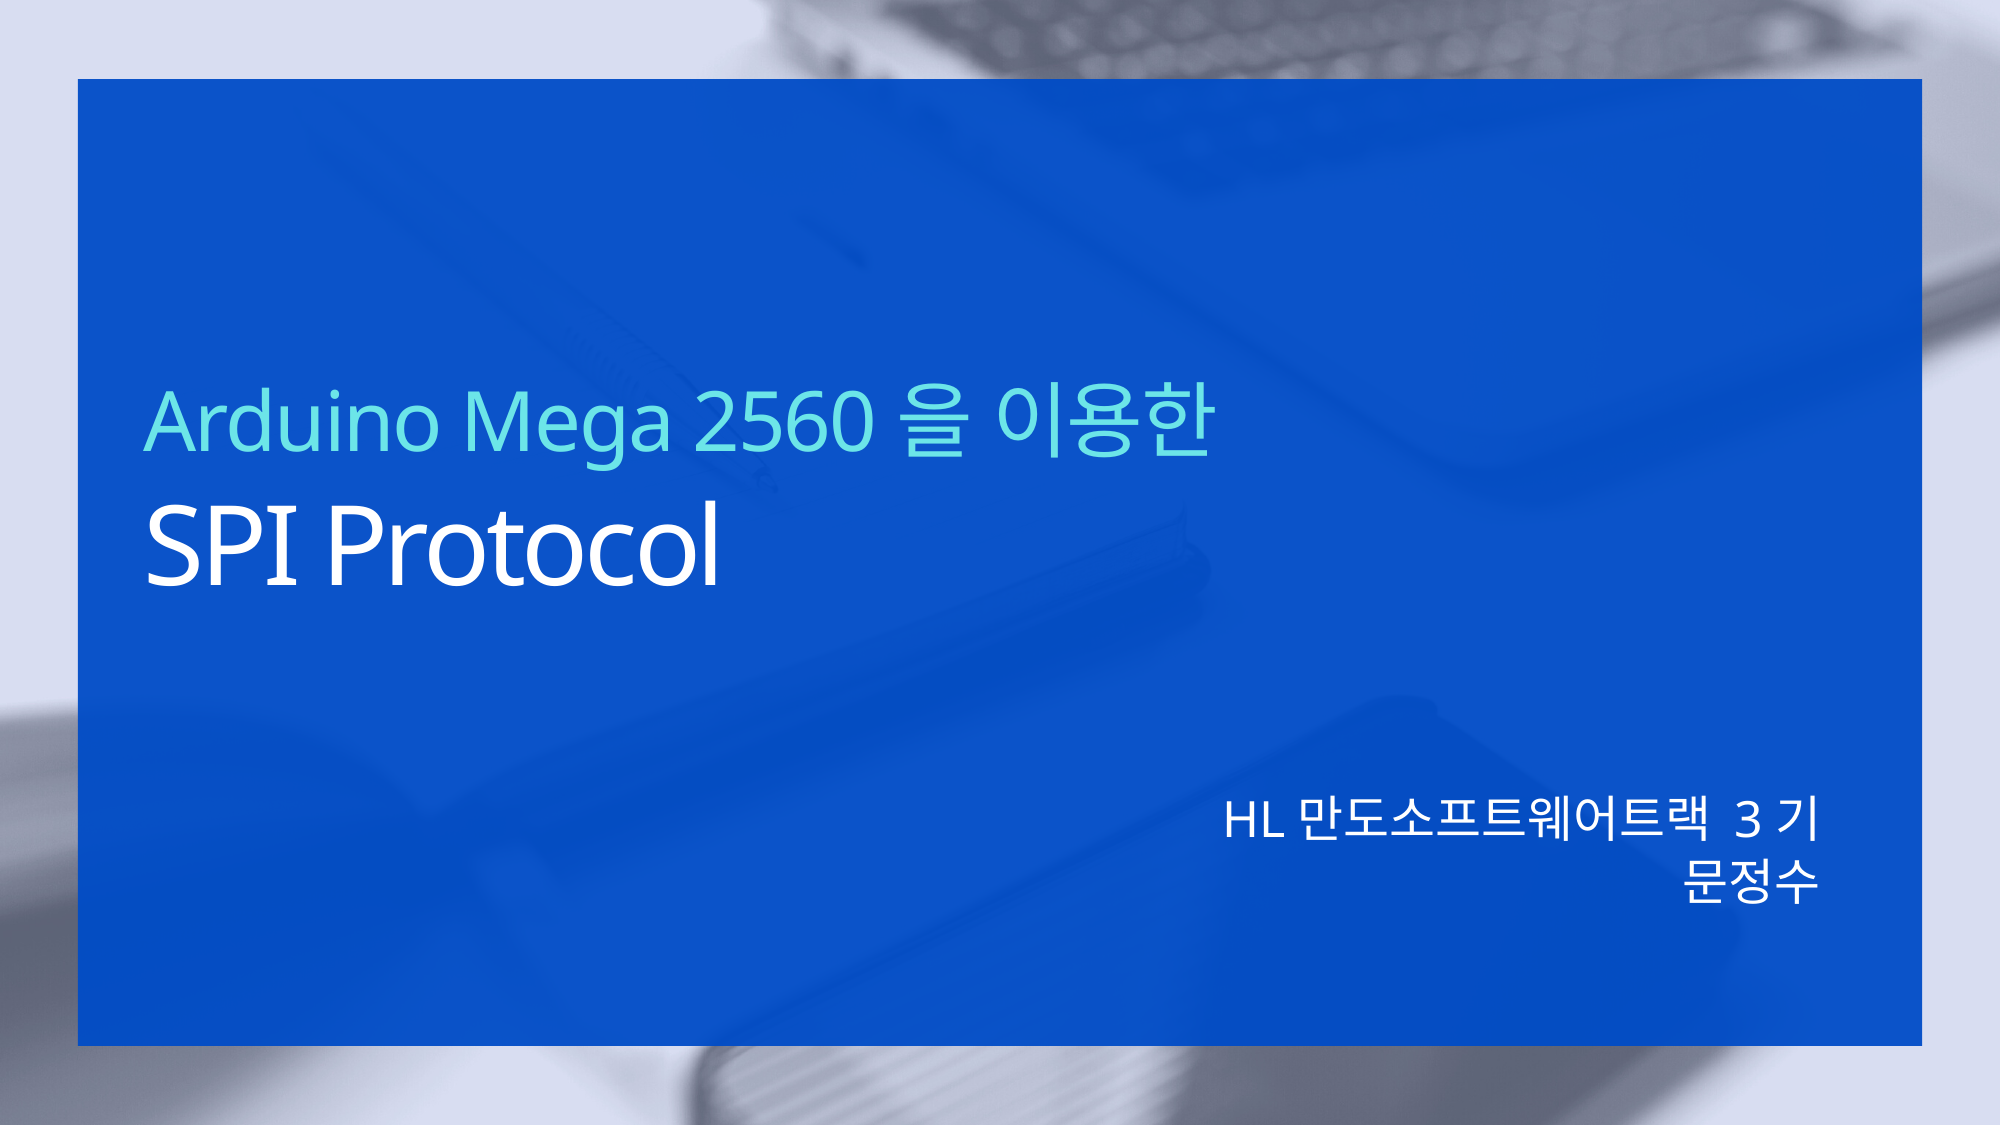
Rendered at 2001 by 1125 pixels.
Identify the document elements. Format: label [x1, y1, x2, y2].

text_box [77, 79, 1923, 1046]
picture [0, 0, 2000, 1125]
